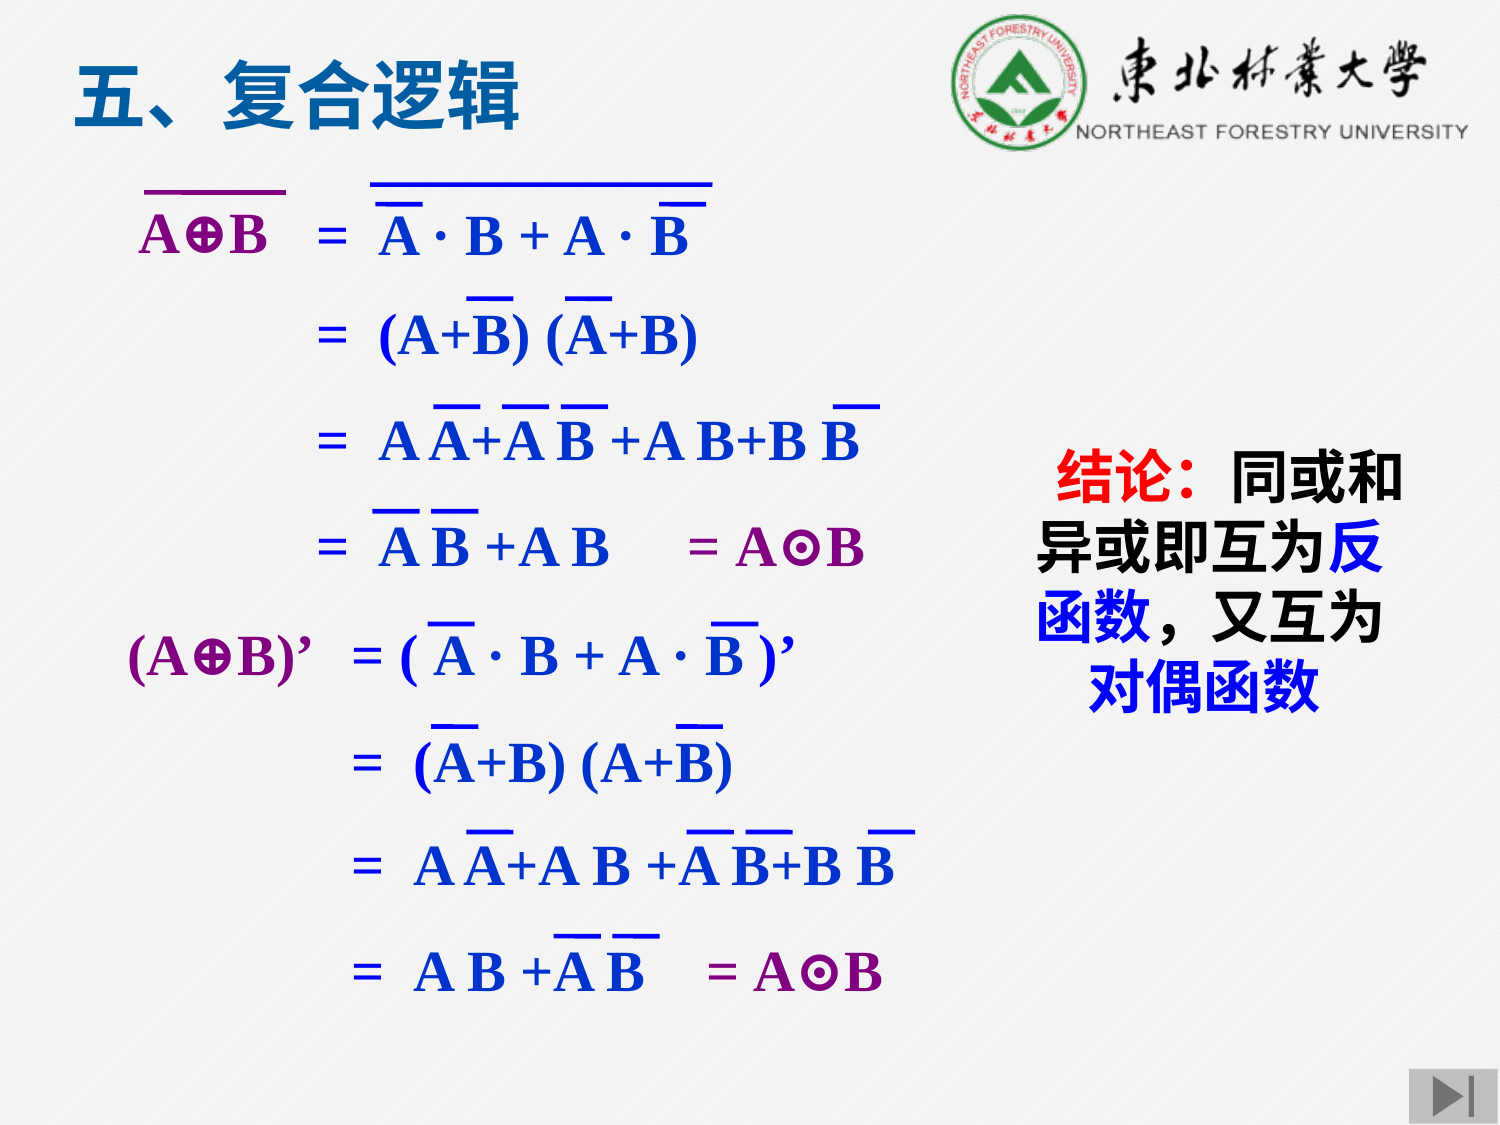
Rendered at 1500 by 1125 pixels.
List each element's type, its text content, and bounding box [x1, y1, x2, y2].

text_box 五、复合逻辑 [59, 42, 703, 146]
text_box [336, 715, 940, 802]
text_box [336, 819, 1093, 906]
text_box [300, 184, 904, 276]
text_box (A⊕B)’ [112, 609, 334, 695]
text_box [300, 287, 904, 374]
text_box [301, 394, 1058, 481]
text_box = A⊙B [763, 501, 879, 586]
text_box 结论：同或和异或即互为反函数，又互为对偶函数 [997, 432, 1424, 728]
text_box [336, 609, 940, 695]
text_box = A⊙B [799, 926, 897, 1011]
text_box [1409, 1068, 1498, 1124]
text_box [123, 187, 296, 273]
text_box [336, 925, 798, 1012]
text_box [300, 500, 762, 587]
picture [950, 13, 1481, 156]
